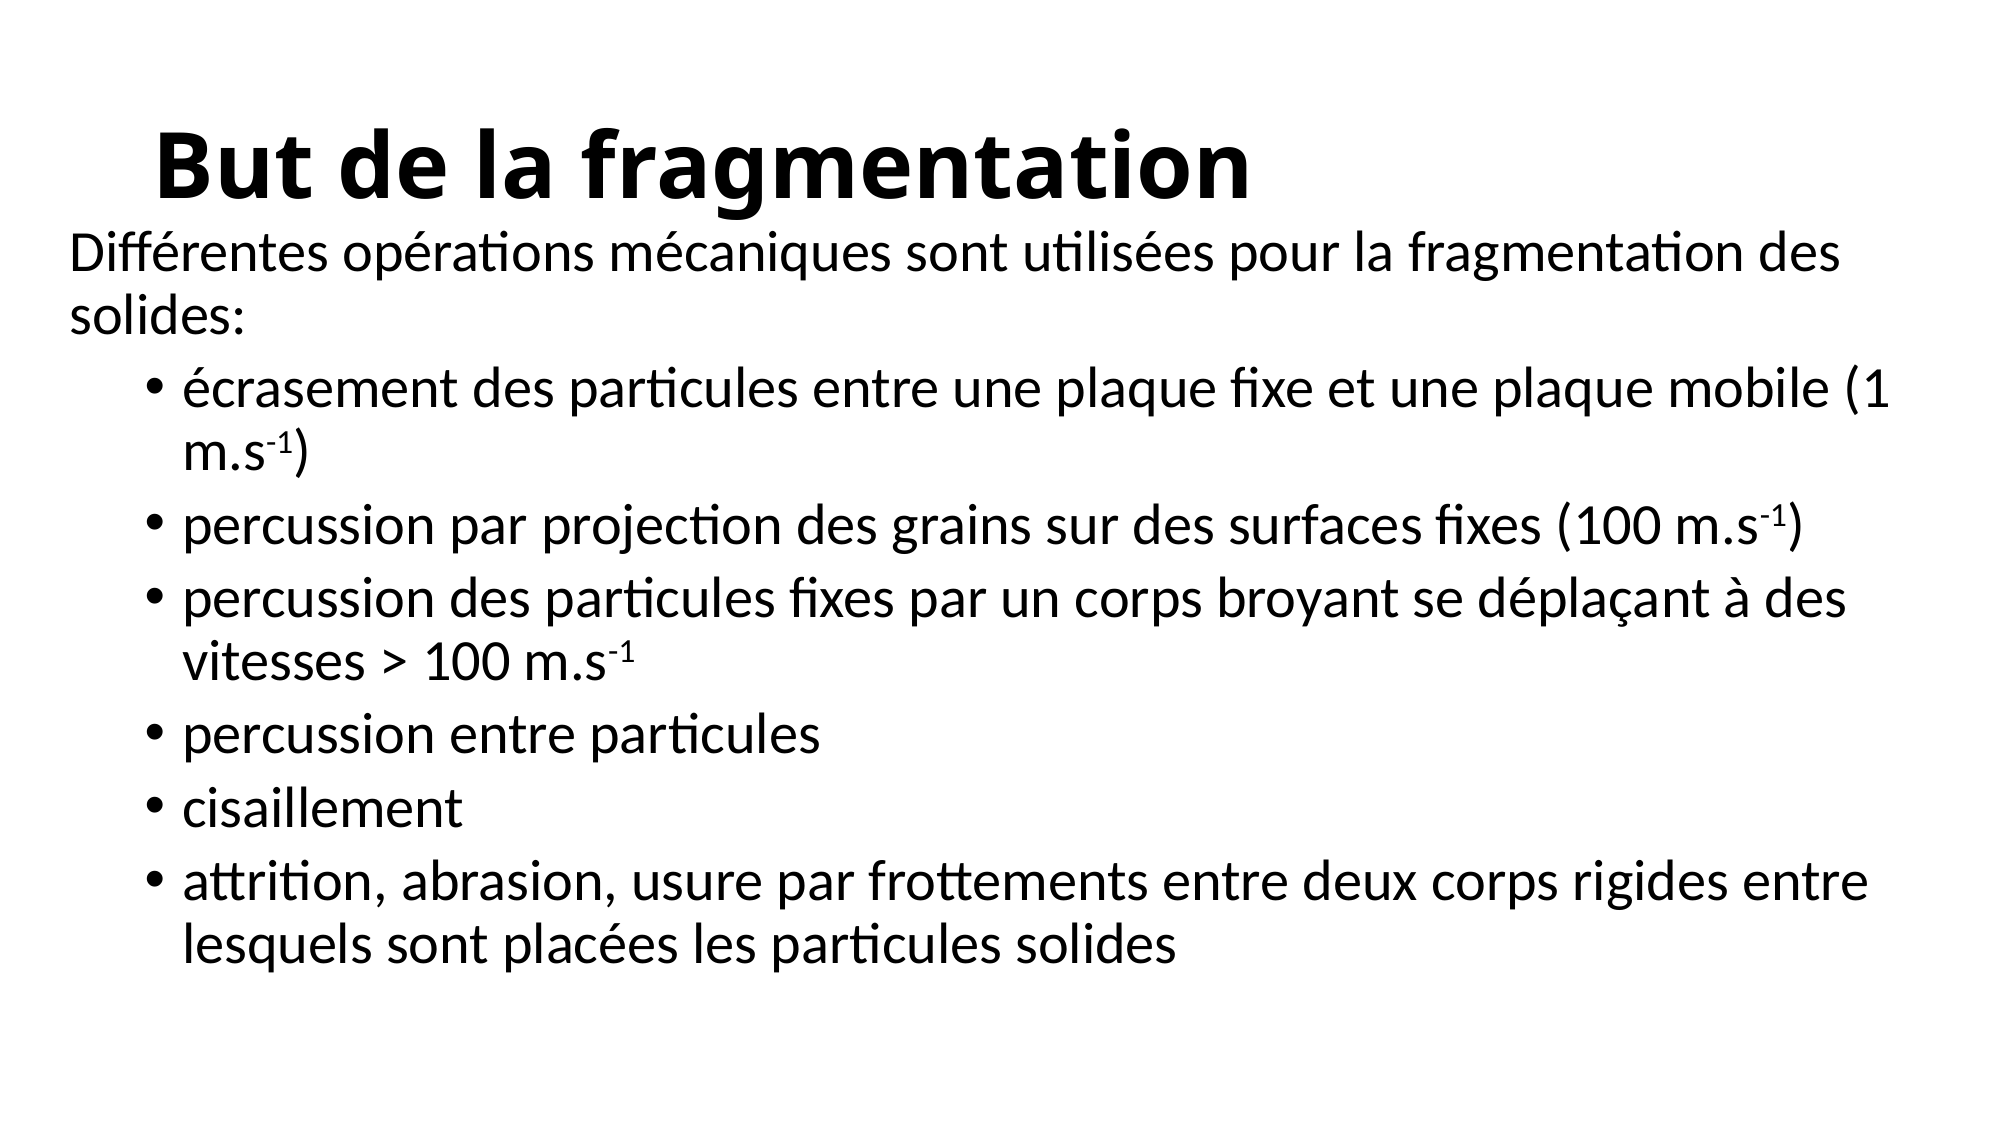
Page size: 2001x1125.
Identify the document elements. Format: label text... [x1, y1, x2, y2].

list Différentes opérations mécaniques sont utilisées pour la fragmentation des solides: écrasement des particules entre une plaque fixe et une plaque mobile (1 m.s-1) percussion par projection des grains sur des surfaces fixes (100 m.s-1) percussion des particules fixes par un corps broyant se déplaçant à des vitesses > 100 m.s-1 percussion entre particules cisaillement attrition, abrasion, usure par frottements entre deux corps rigides entre lesquels sont placées les particules solides [54, 213, 1939, 1099]
title But de la fragmentation [137, 59, 1863, 213]
